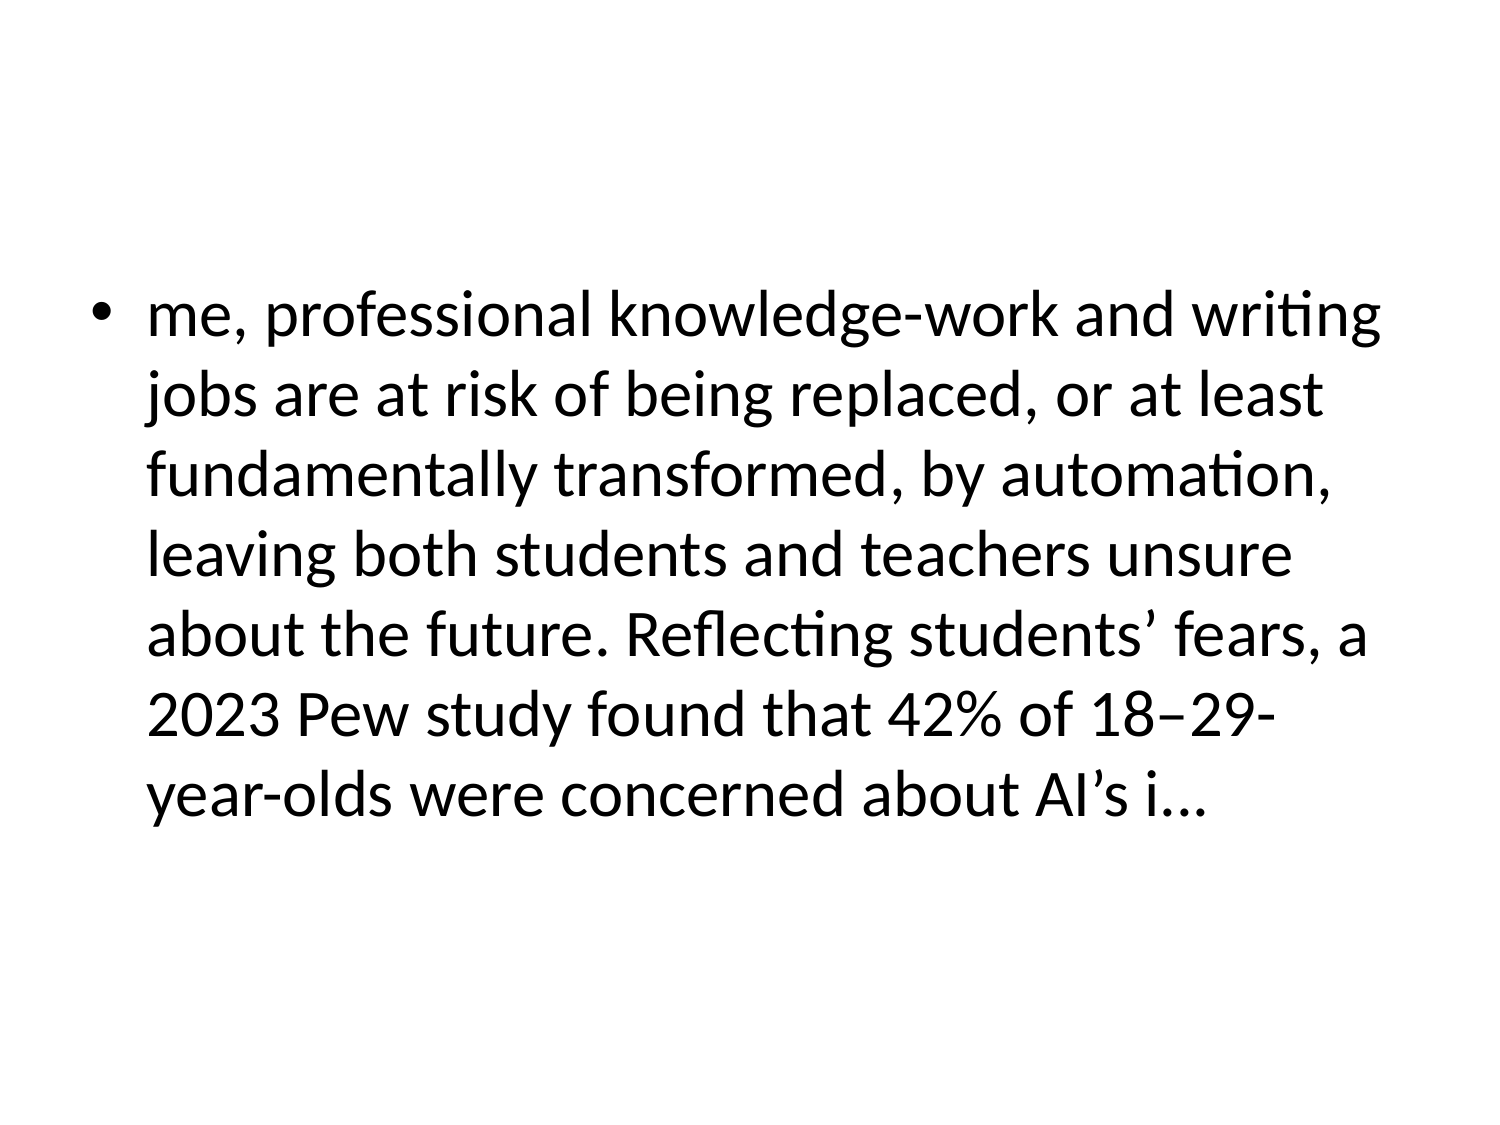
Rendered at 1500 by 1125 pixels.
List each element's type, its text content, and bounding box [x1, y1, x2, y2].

list me, professional knowledge-work and writing jobs are at risk of being replaced, or at least fundamentally transformed, by automation, leaving both students and teachers unsure about the future. Reflecting students’ fears, a 2023 Pew study found that 42% of 18–29-year-olds were concerned about AI’s i... [75, 262, 1425, 1005]
